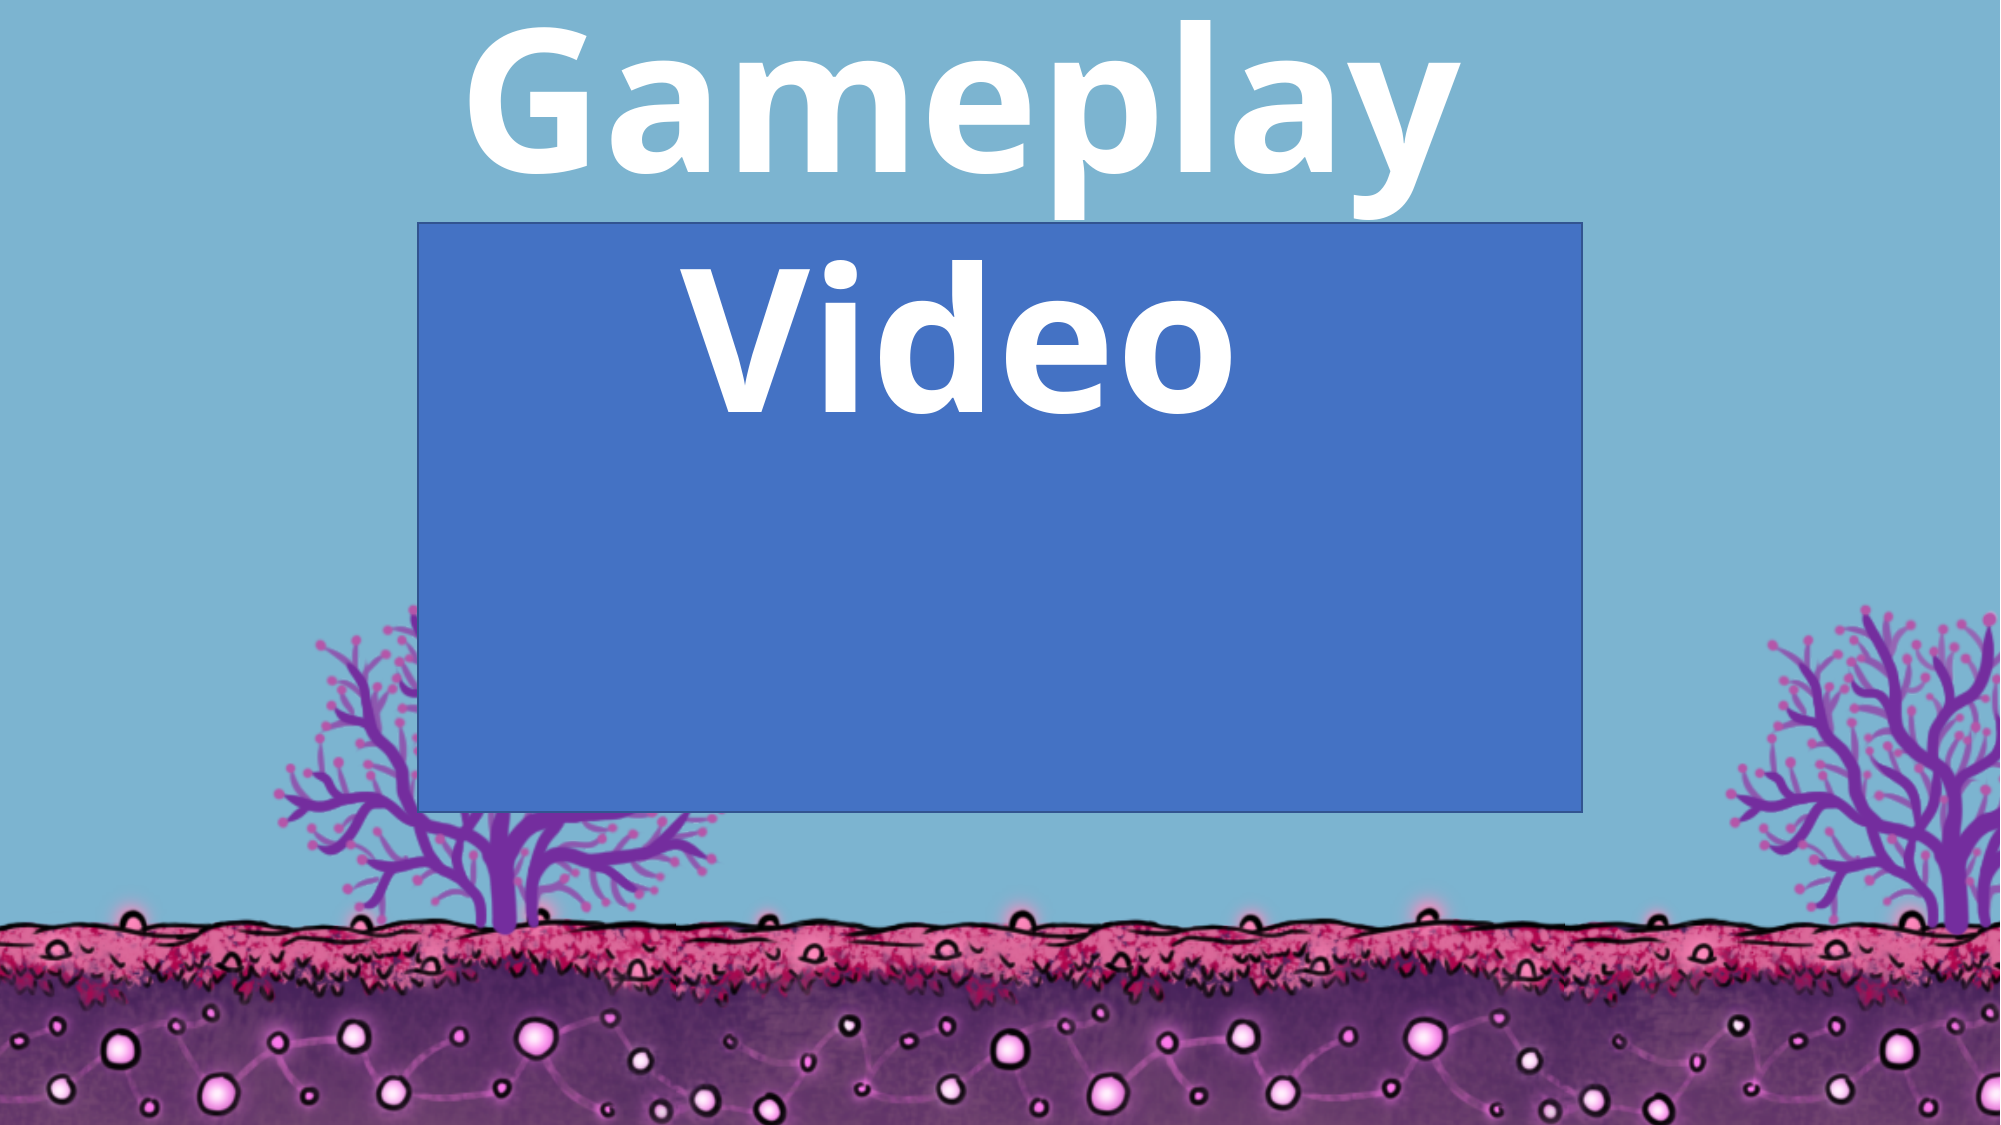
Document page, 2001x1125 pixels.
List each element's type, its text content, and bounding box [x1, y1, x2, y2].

text_box Gameplay Video [143, 0, 1777, 288]
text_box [0, 288, 2000, 1125]
